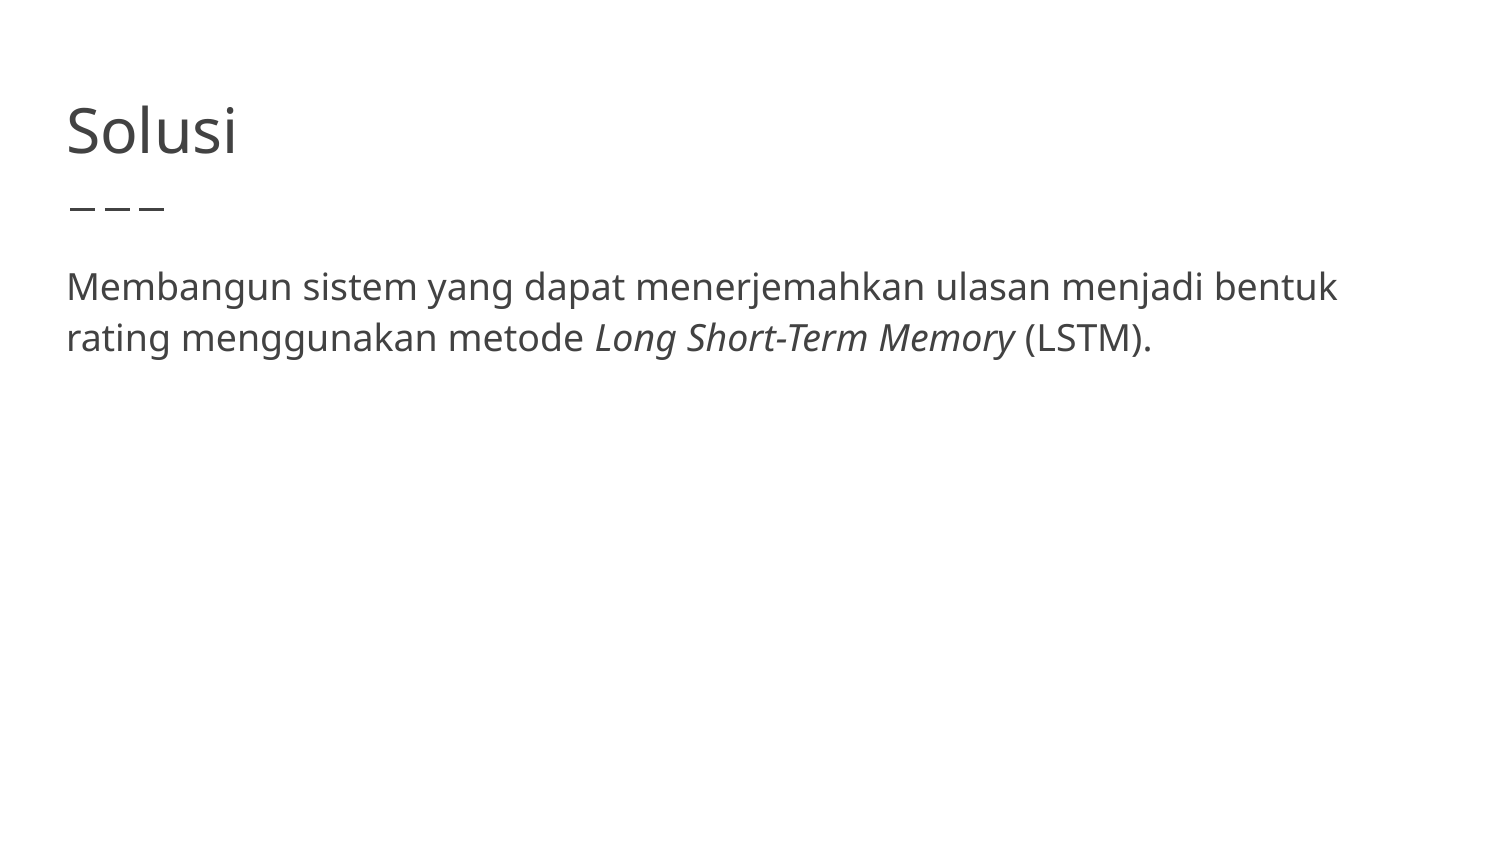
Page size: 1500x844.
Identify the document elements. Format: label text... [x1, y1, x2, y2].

title Solusi [51, 61, 1449, 182]
list Membangun sistem yang dapat menerjemahkan ulasan menjadi bentuk rating menggunakan metode Long Short-Term Memory (LSTM). [51, 240, 1449, 750]
